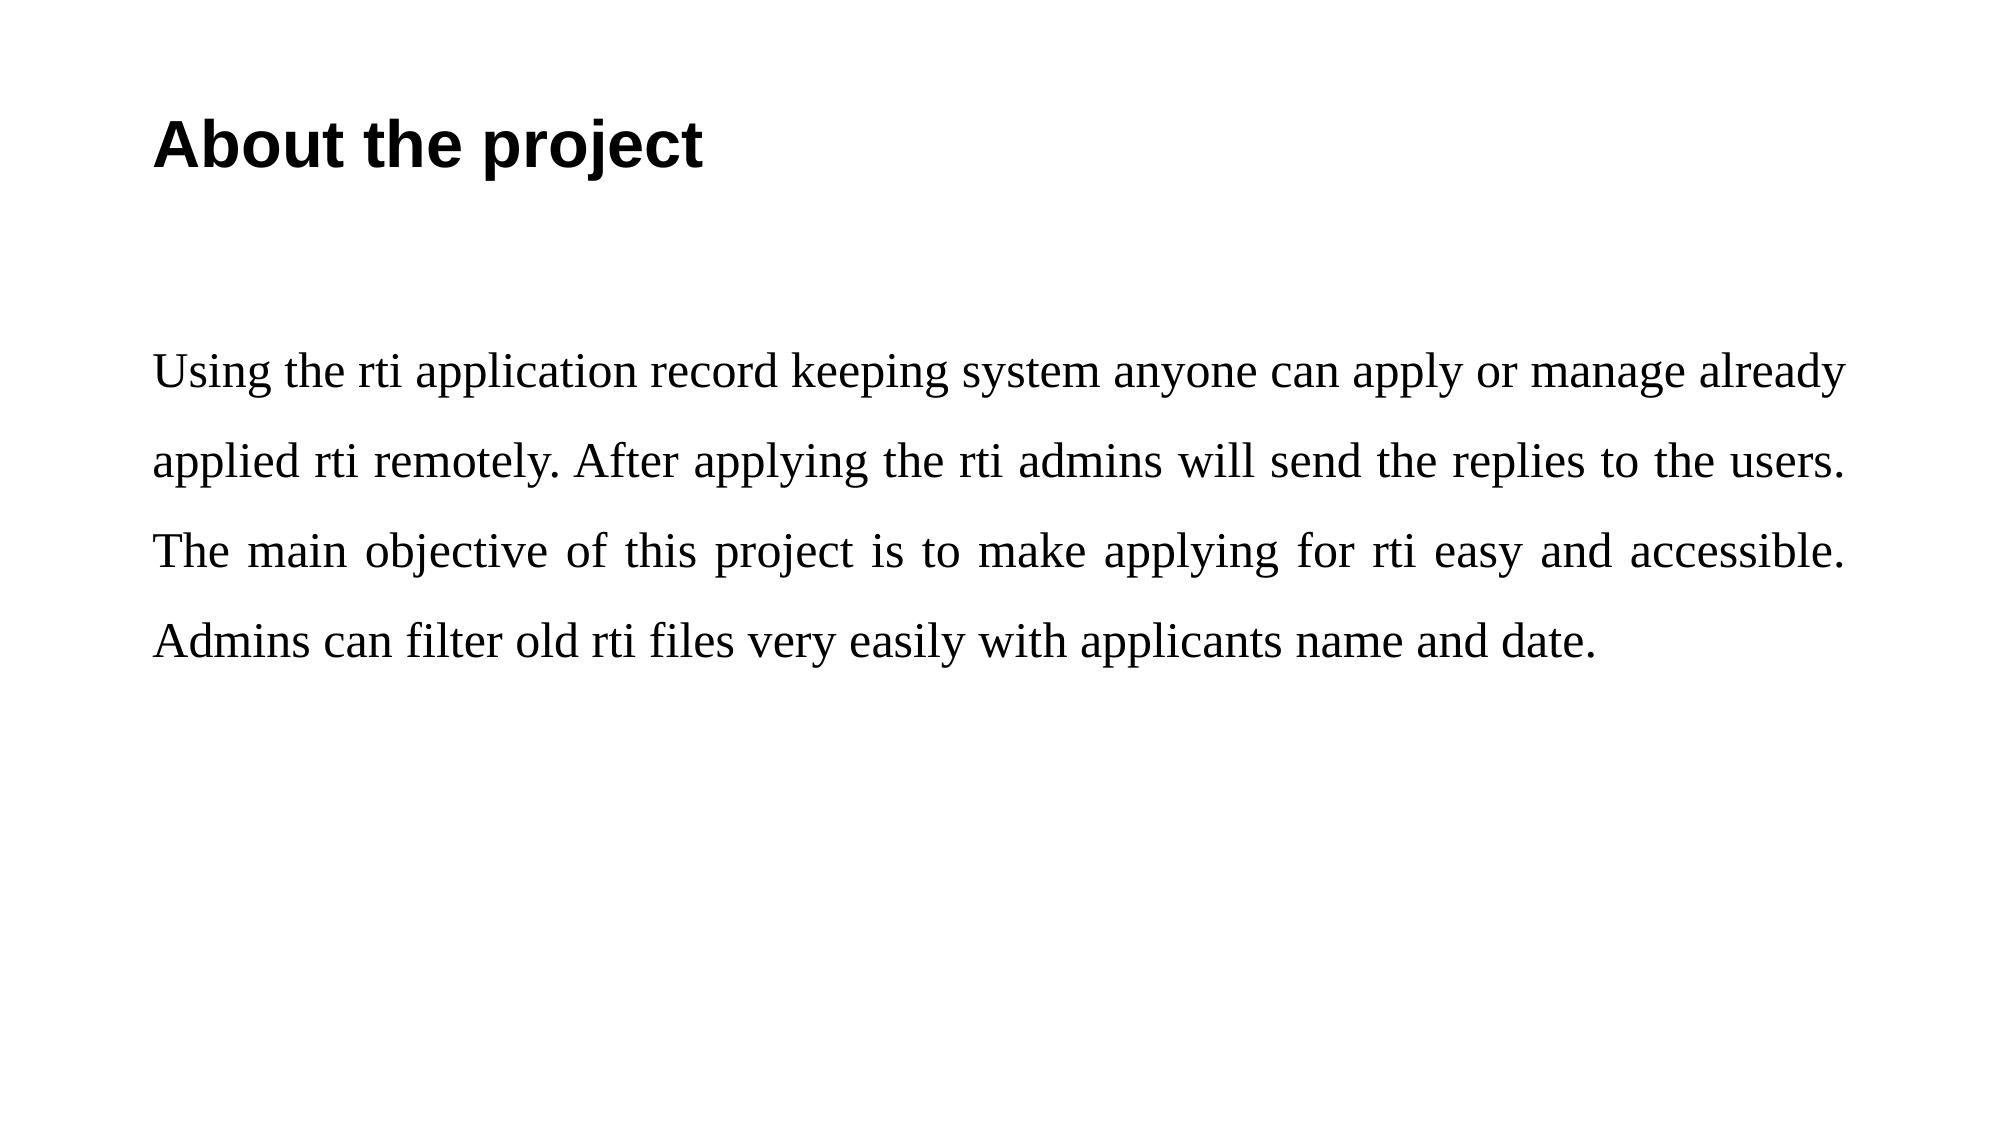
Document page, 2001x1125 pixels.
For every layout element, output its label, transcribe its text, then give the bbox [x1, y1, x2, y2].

title About the project [137, 59, 1863, 232]
list Using the rti application record keeping system anyone can apply or manage already applied rti remotely. After applying the rti admins will send the replies to the users. The main objective of this project is to make applying for rti easy and accessible. Admins can filter old rti files very easily with applicants name and date. [137, 299, 1863, 1014]
